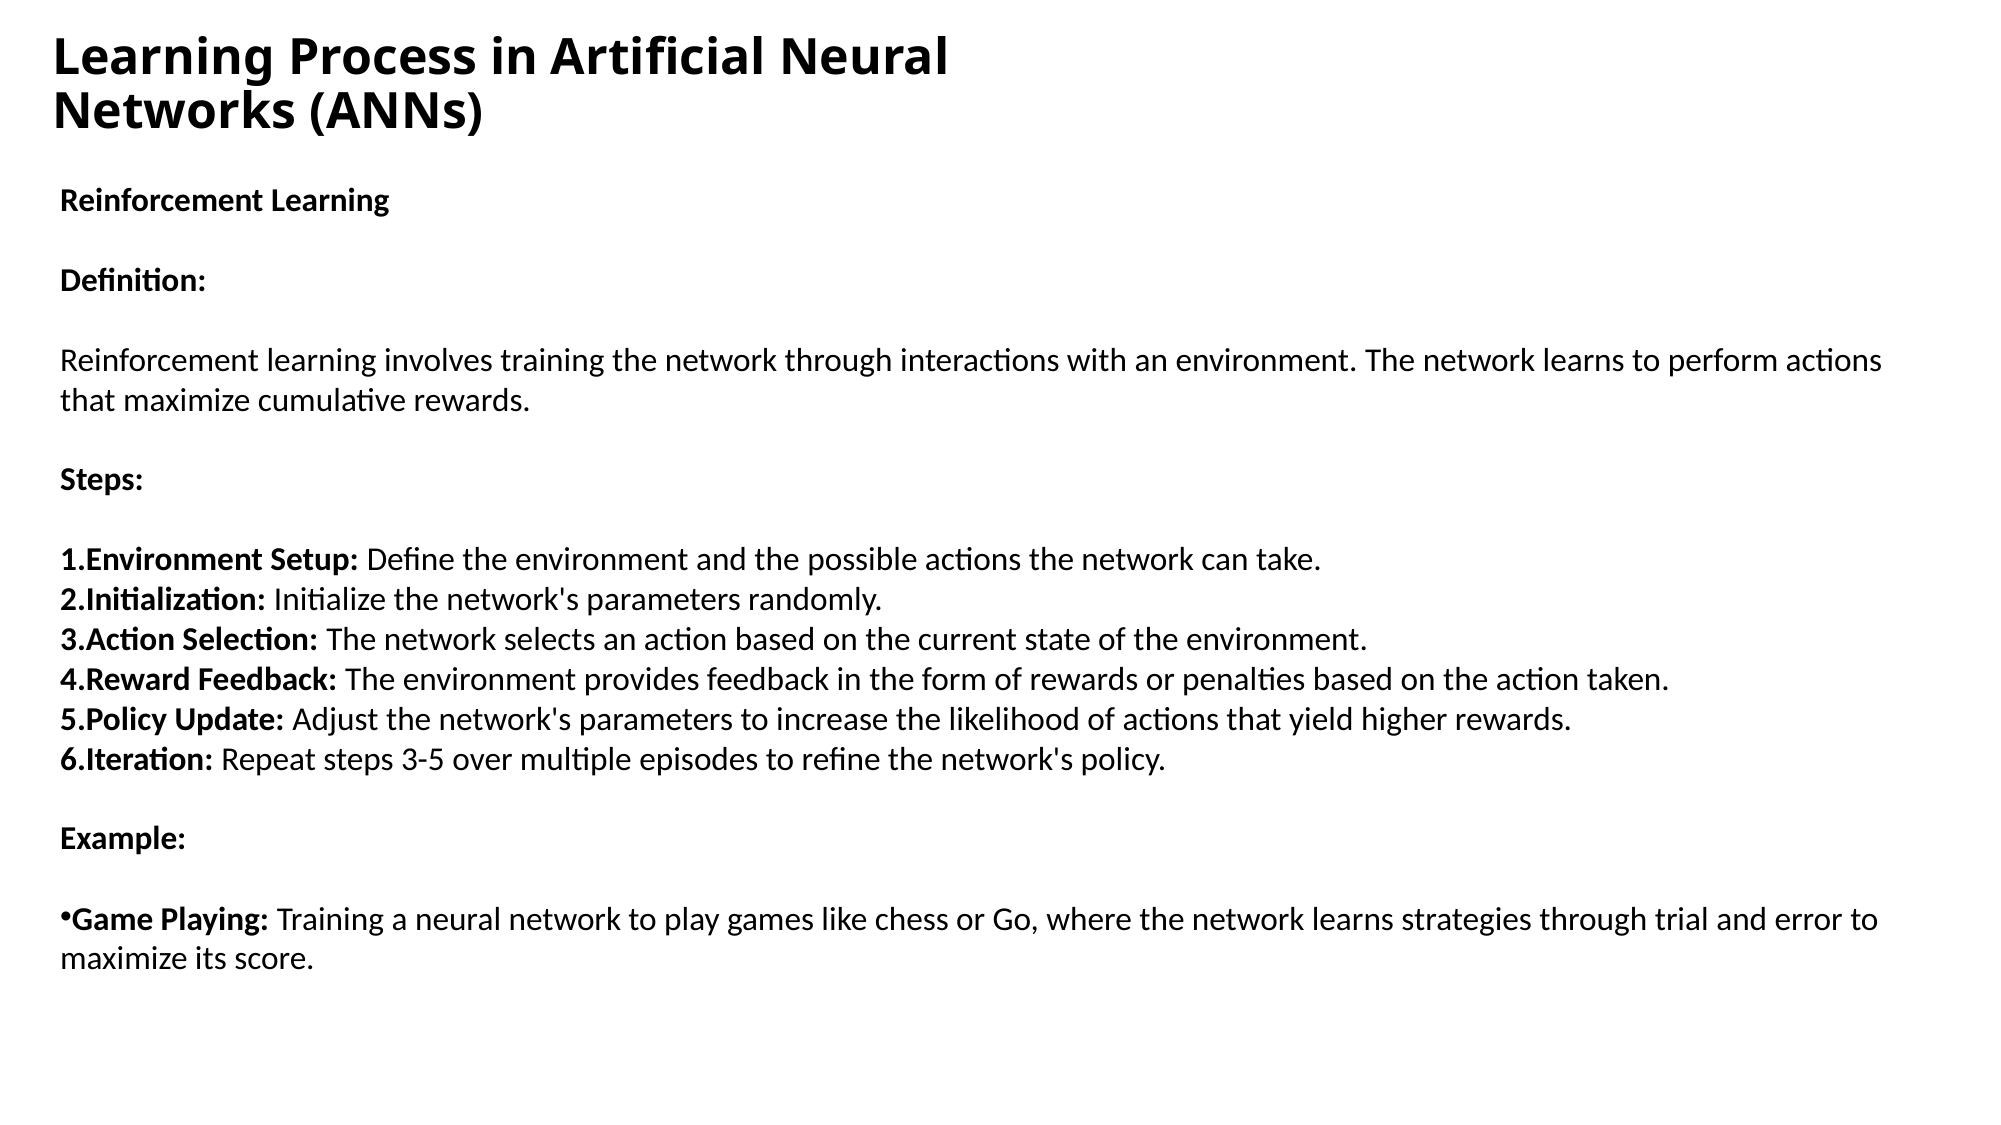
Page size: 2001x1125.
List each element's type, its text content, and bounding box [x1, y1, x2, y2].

title Learning Process in Artificial Neural Networks (ANNs) [37, 35, 1168, 135]
text_box Reinforcement Learning Definition: Reinforcement learning involves training the network through interactions with an environment. The network learns to perform actions that maximize cumulative rewards. Steps: Environment Setup: Define the environment and the possible actions the network can take. Initialization: Initialize the network's parameters randomly. Action Selection: The network selects an action based on the current state of the environment. Reward Feedback: The environment provides feedback in the form of rewards or penalties based on the action taken. Policy Update: Adjust the network's parameters to increase the likelihood of actions that yield higher rewards. Iteration: Repeat steps 3-5 over multiple episodes to refine the network's policy. Example: Game Playing: Training a neural network to play games like chess or Go, where the network learns strategies through trial and error to maximize its score. [45, 170, 1943, 984]
